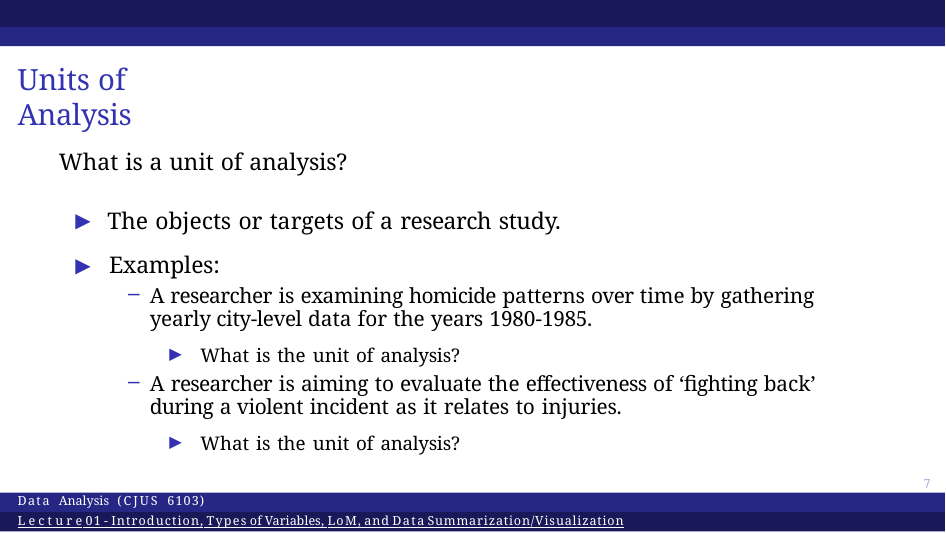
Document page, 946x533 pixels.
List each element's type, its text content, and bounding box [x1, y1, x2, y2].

text_box What is a unit of analysis? ▶ The objects or targets of a research study. ▶ Examples: A researcher is examining homicide patterns over time by gathering yearly city-level data for the years 1980-1985. ▶ What is the unit of analysis? A researcher is aiming to evaluate the effectiveness of ‘fighting back’ during a violent incident as it relates to injuries. ▶ What is the unit of analysis? [52, 146, 861, 457]
slide_number 7 [917, 472, 946, 491]
title Units of Analysis [15, 58, 240, 151]
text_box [0, 492, 946, 532]
